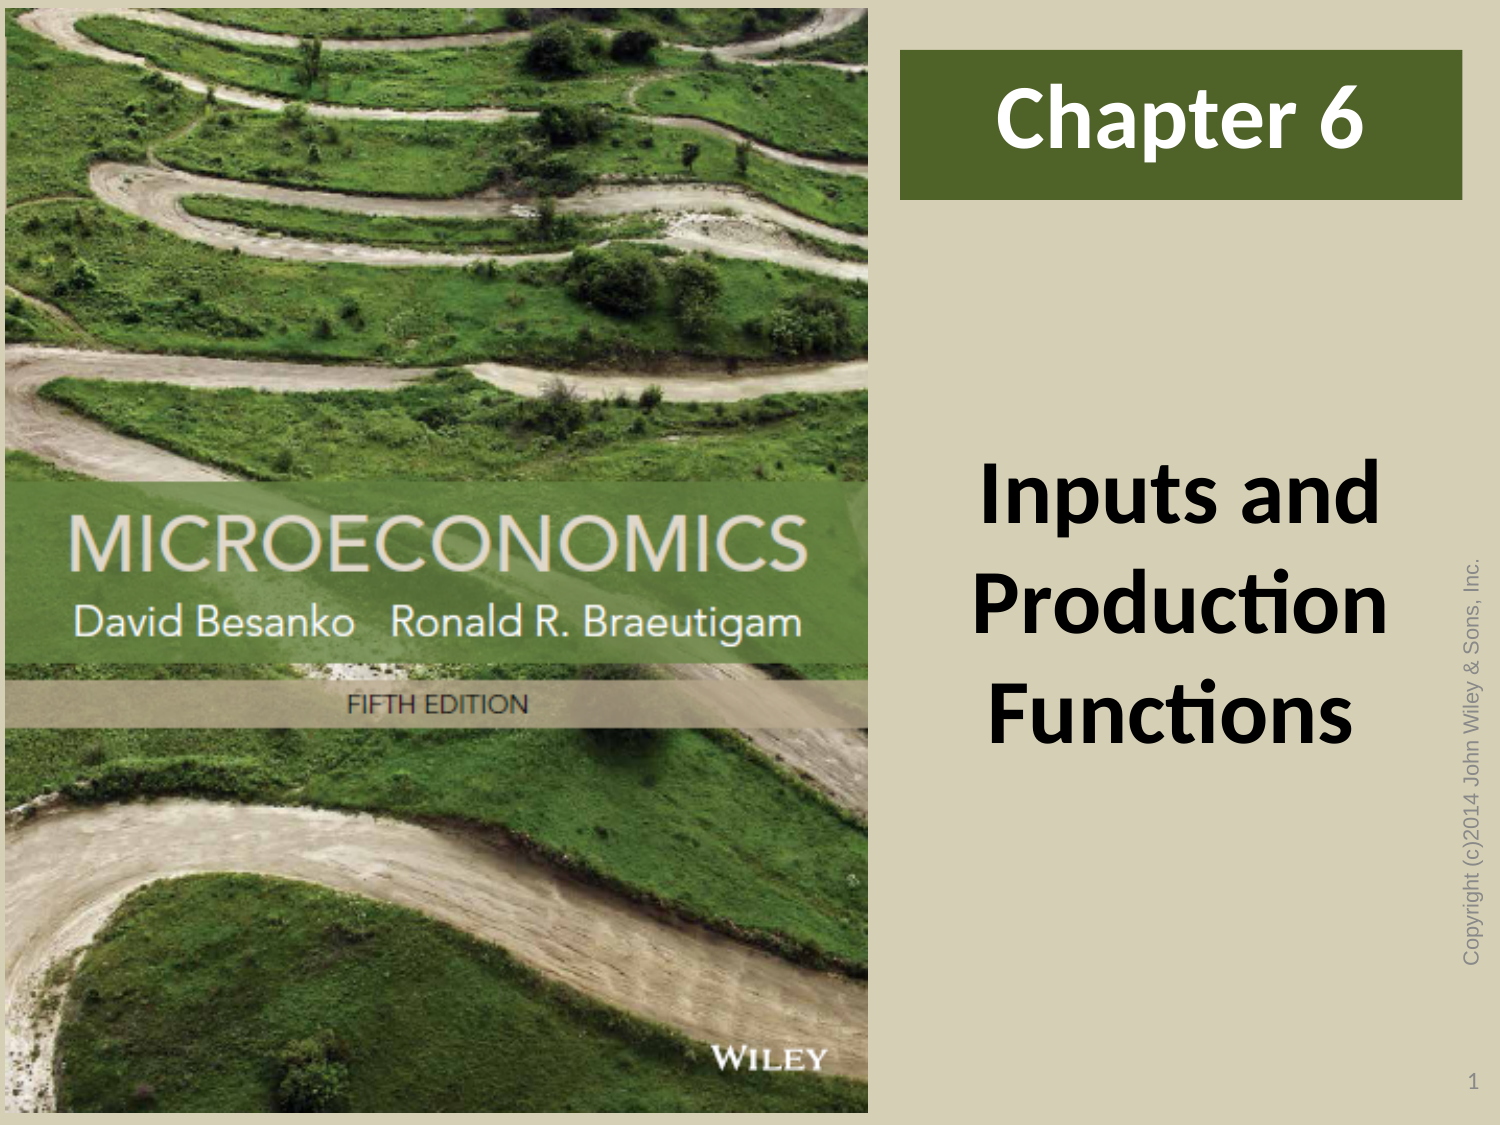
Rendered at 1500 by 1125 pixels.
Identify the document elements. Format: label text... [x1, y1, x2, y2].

text_box Inputs and Production Functions [900, 424, 1463, 770]
footer Copyright (c)2014 John Wiley & Sons, Inc. [1440, 525, 1500, 1000]
text_box Chapter 6 [900, 49, 1463, 200]
slide_number 1 [1144, 1050, 1495, 1110]
picture [5, 8, 869, 1113]
